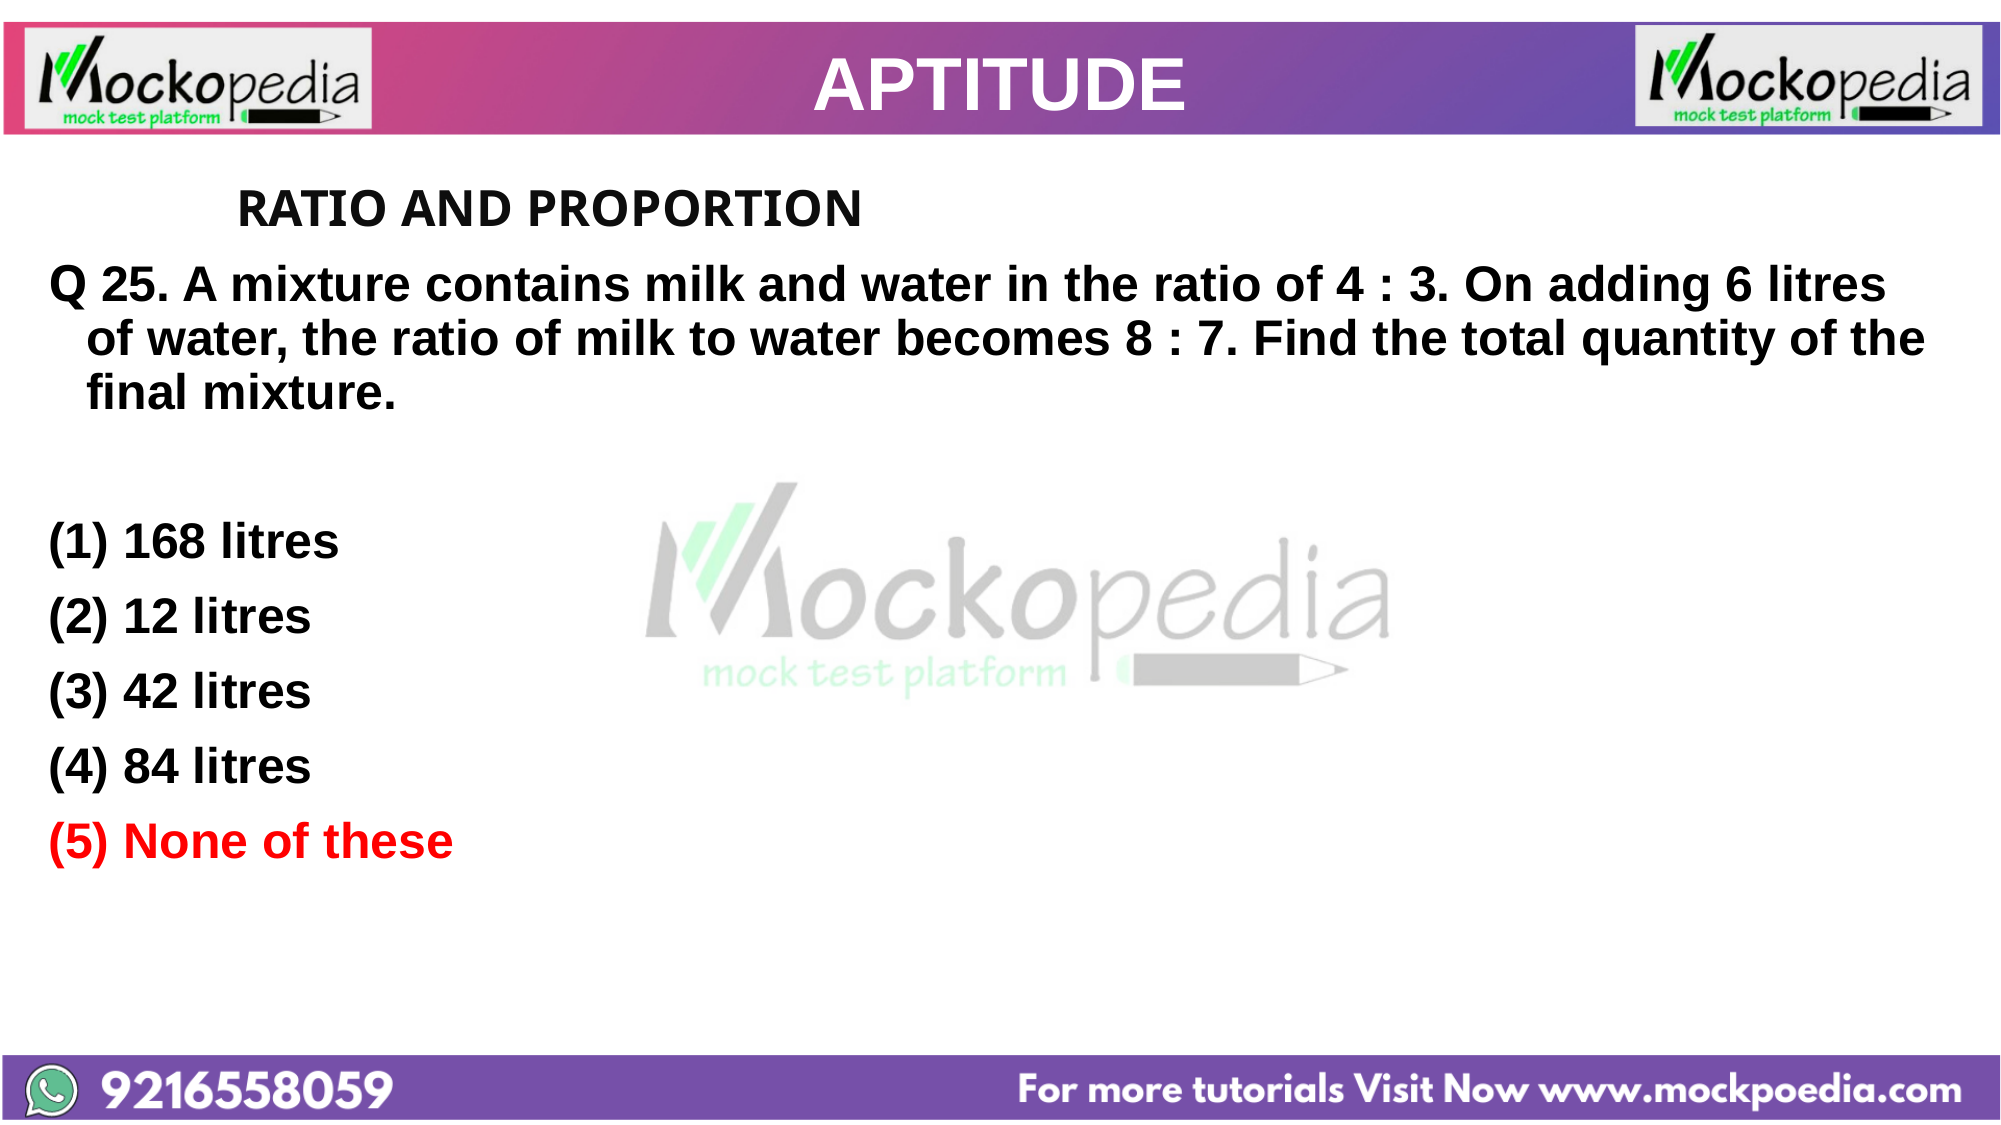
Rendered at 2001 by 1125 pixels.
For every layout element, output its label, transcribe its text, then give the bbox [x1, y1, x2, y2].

title APTITUDE [41, 31, 1959, 142]
picture [0, 0, 2001, 1125]
list RATIO AND PROPORTION Q 25. A mixture contains milk and water in the ratio of 4 : 3. On adding 6 litres of water, the ratio of milk to water becomes 8 : 7. Find the total quantity of the final mixture. 168 litres (2) 12 litres (3) 42 litres (4) 84 litres (5) None of these [33, 175, 1959, 1053]
